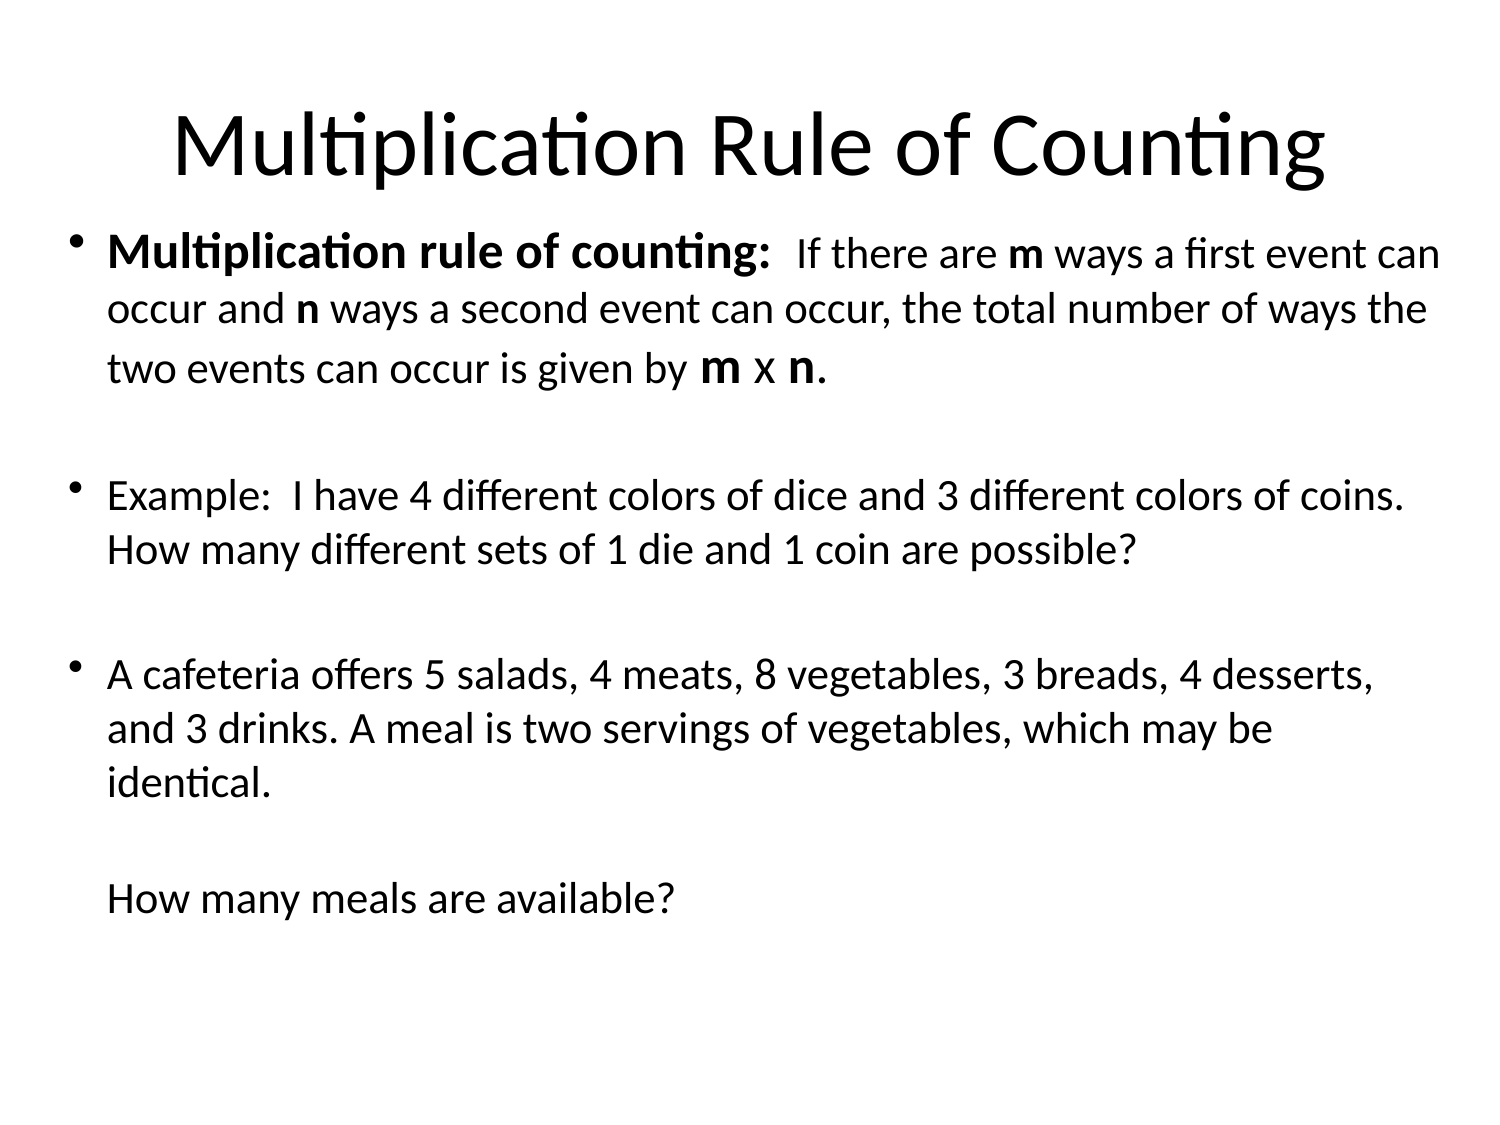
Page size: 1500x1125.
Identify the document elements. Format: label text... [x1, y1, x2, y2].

list Multiplication rule of counting: If there are m ways a first event can occur and n ways a second event can occur, the total number of ways the two events can occur is given by m x n. Example: I have 4 different colors of dice and 3 different colors of coins. How many different sets of 1 die and 1 coin are possible? A cafeteria offers 5 salads, 4 meats, 8 vegetables, 3 breads, 4 desserts, and 3 drinks. A meal is two servings of vegetables, which may be identical. How many meals are available? [37, 209, 1463, 988]
title Multiplication Rule of Counting [75, 45, 1425, 233]
